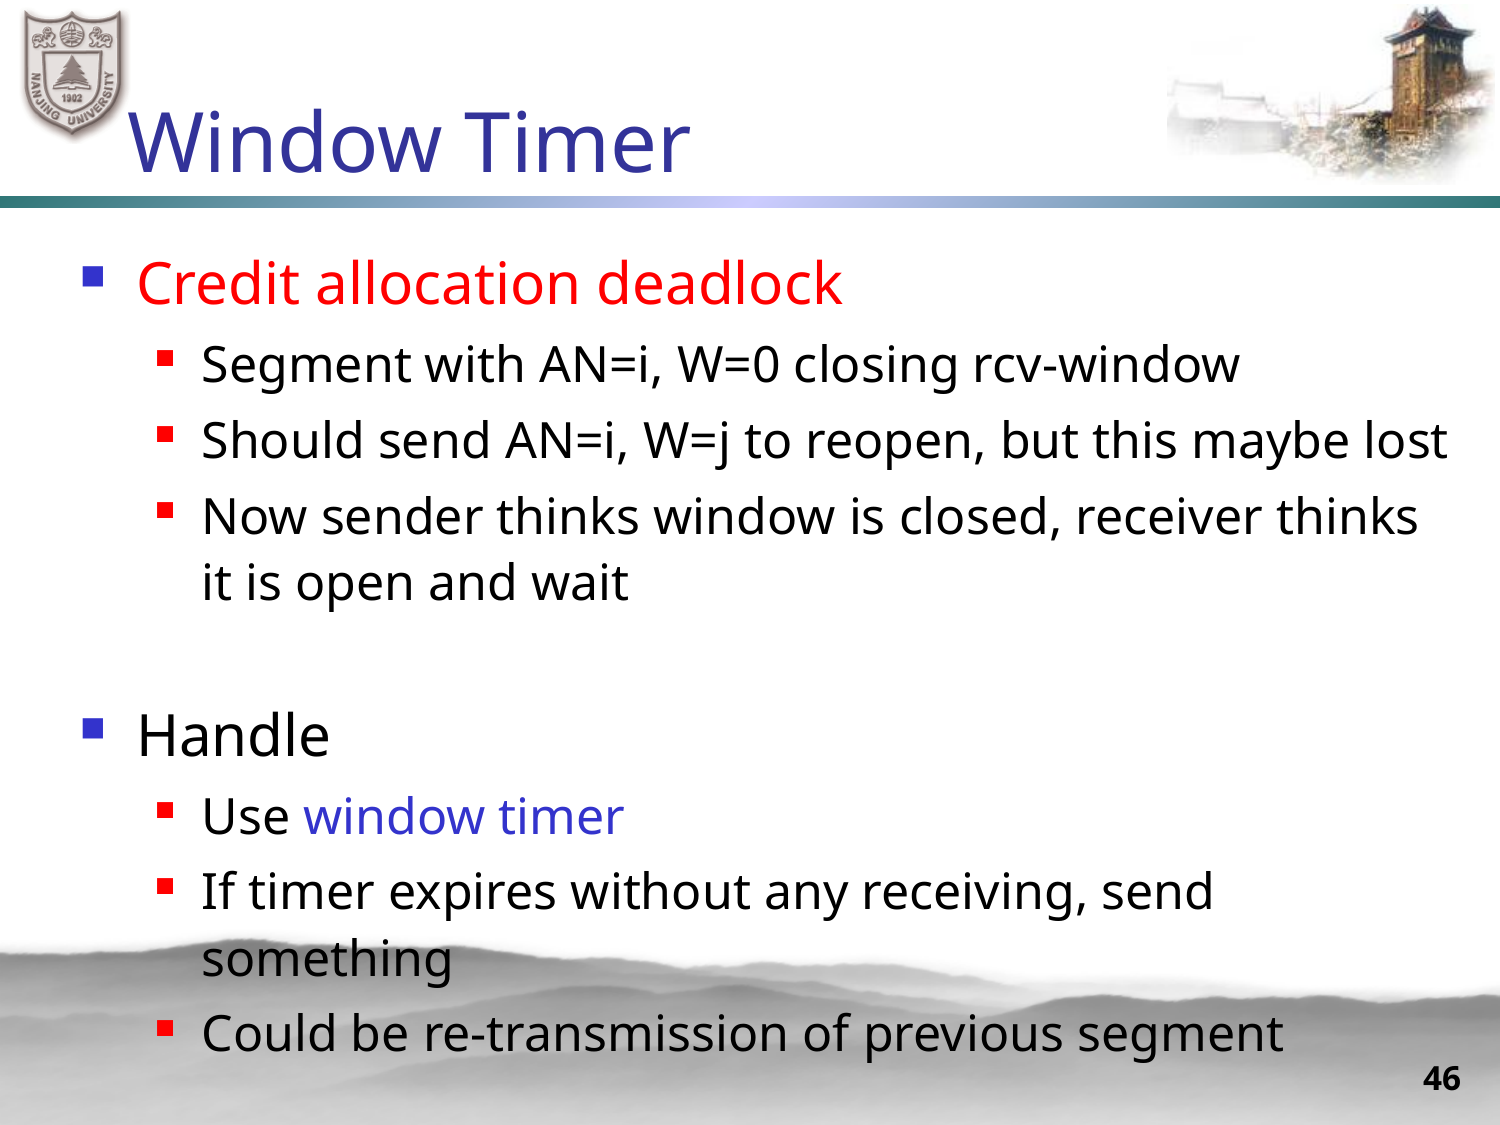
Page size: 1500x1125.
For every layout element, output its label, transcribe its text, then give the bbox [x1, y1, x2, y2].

title Window Timer [111, 54, 1500, 197]
slide_number 46 [1163, 1034, 1477, 1111]
list Credit allocation deadlock Segment with AN=i, W=0 closing rcv-window Should send AN=i, W=j to reopen, but this maybe lost Now sender thinks window is closed, receiver thinks it is open and wait Handle Use window timer If timer expires without any receiving, send something Could be re-transmission of previous segment [64, 231, 1471, 1036]
picture [1167, 4, 1495, 54]
picture [0, 0, 144, 144]
picture [0, 928, 1500, 1125]
